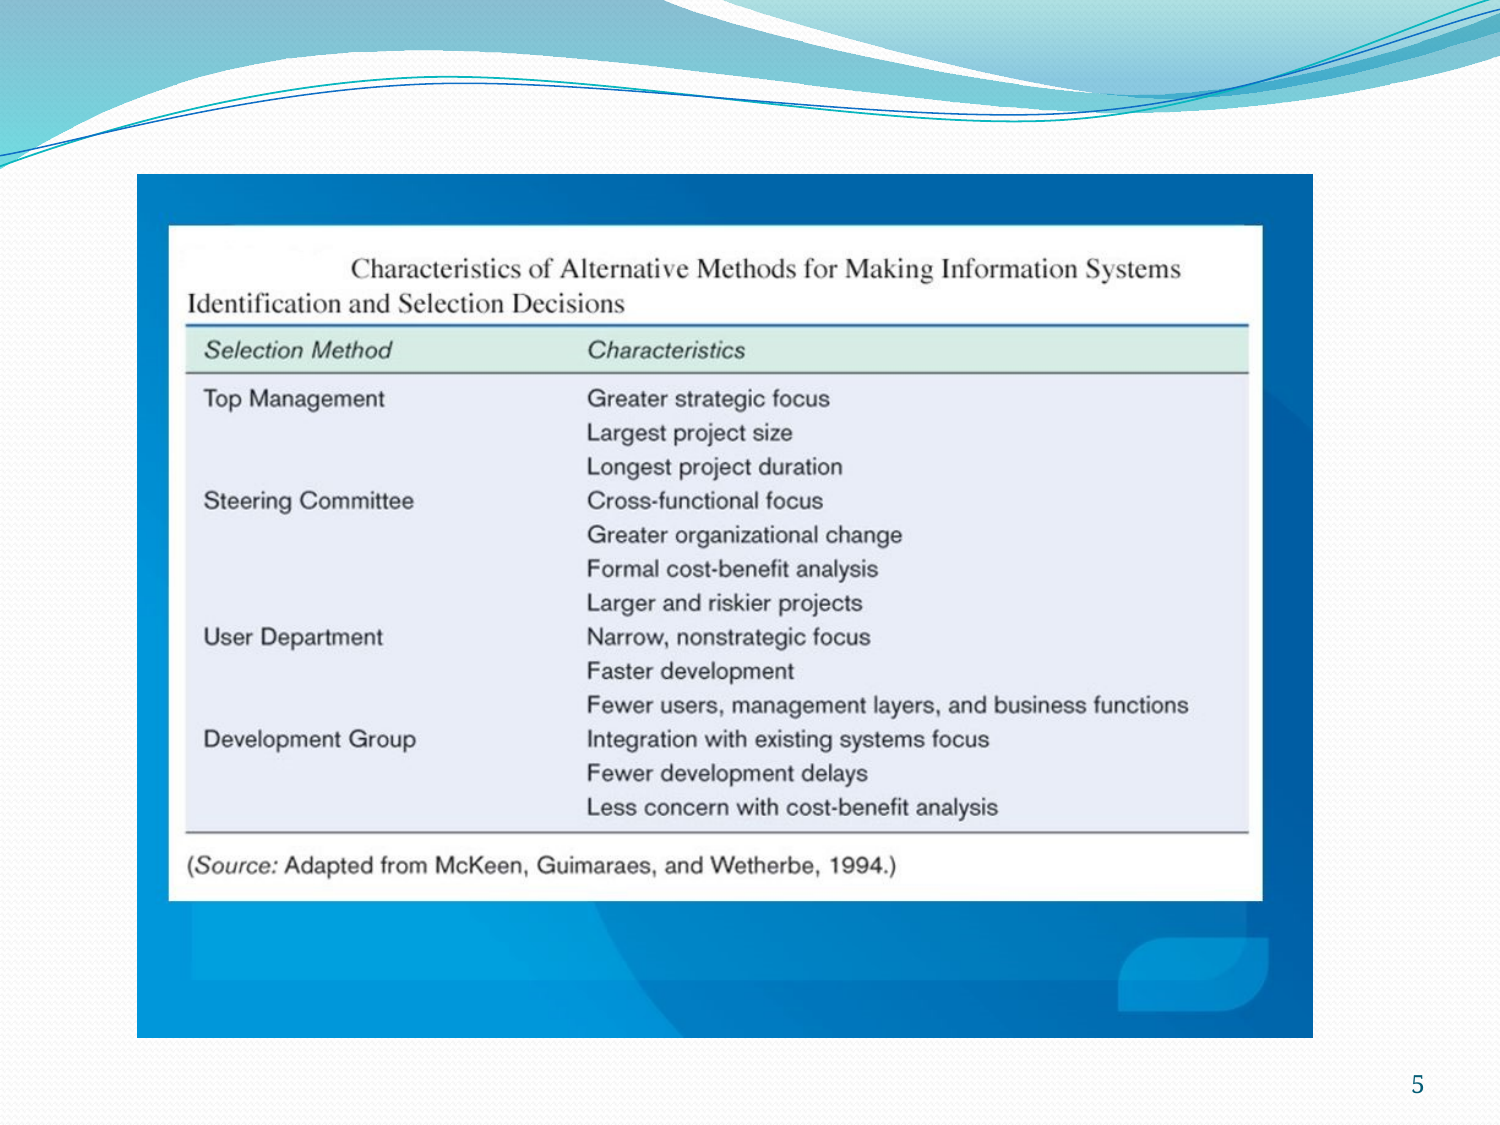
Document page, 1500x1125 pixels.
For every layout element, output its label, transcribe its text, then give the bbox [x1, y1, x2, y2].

slide_number 5 [1299, 1042, 1425, 1103]
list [137, 174, 1313, 1038]
